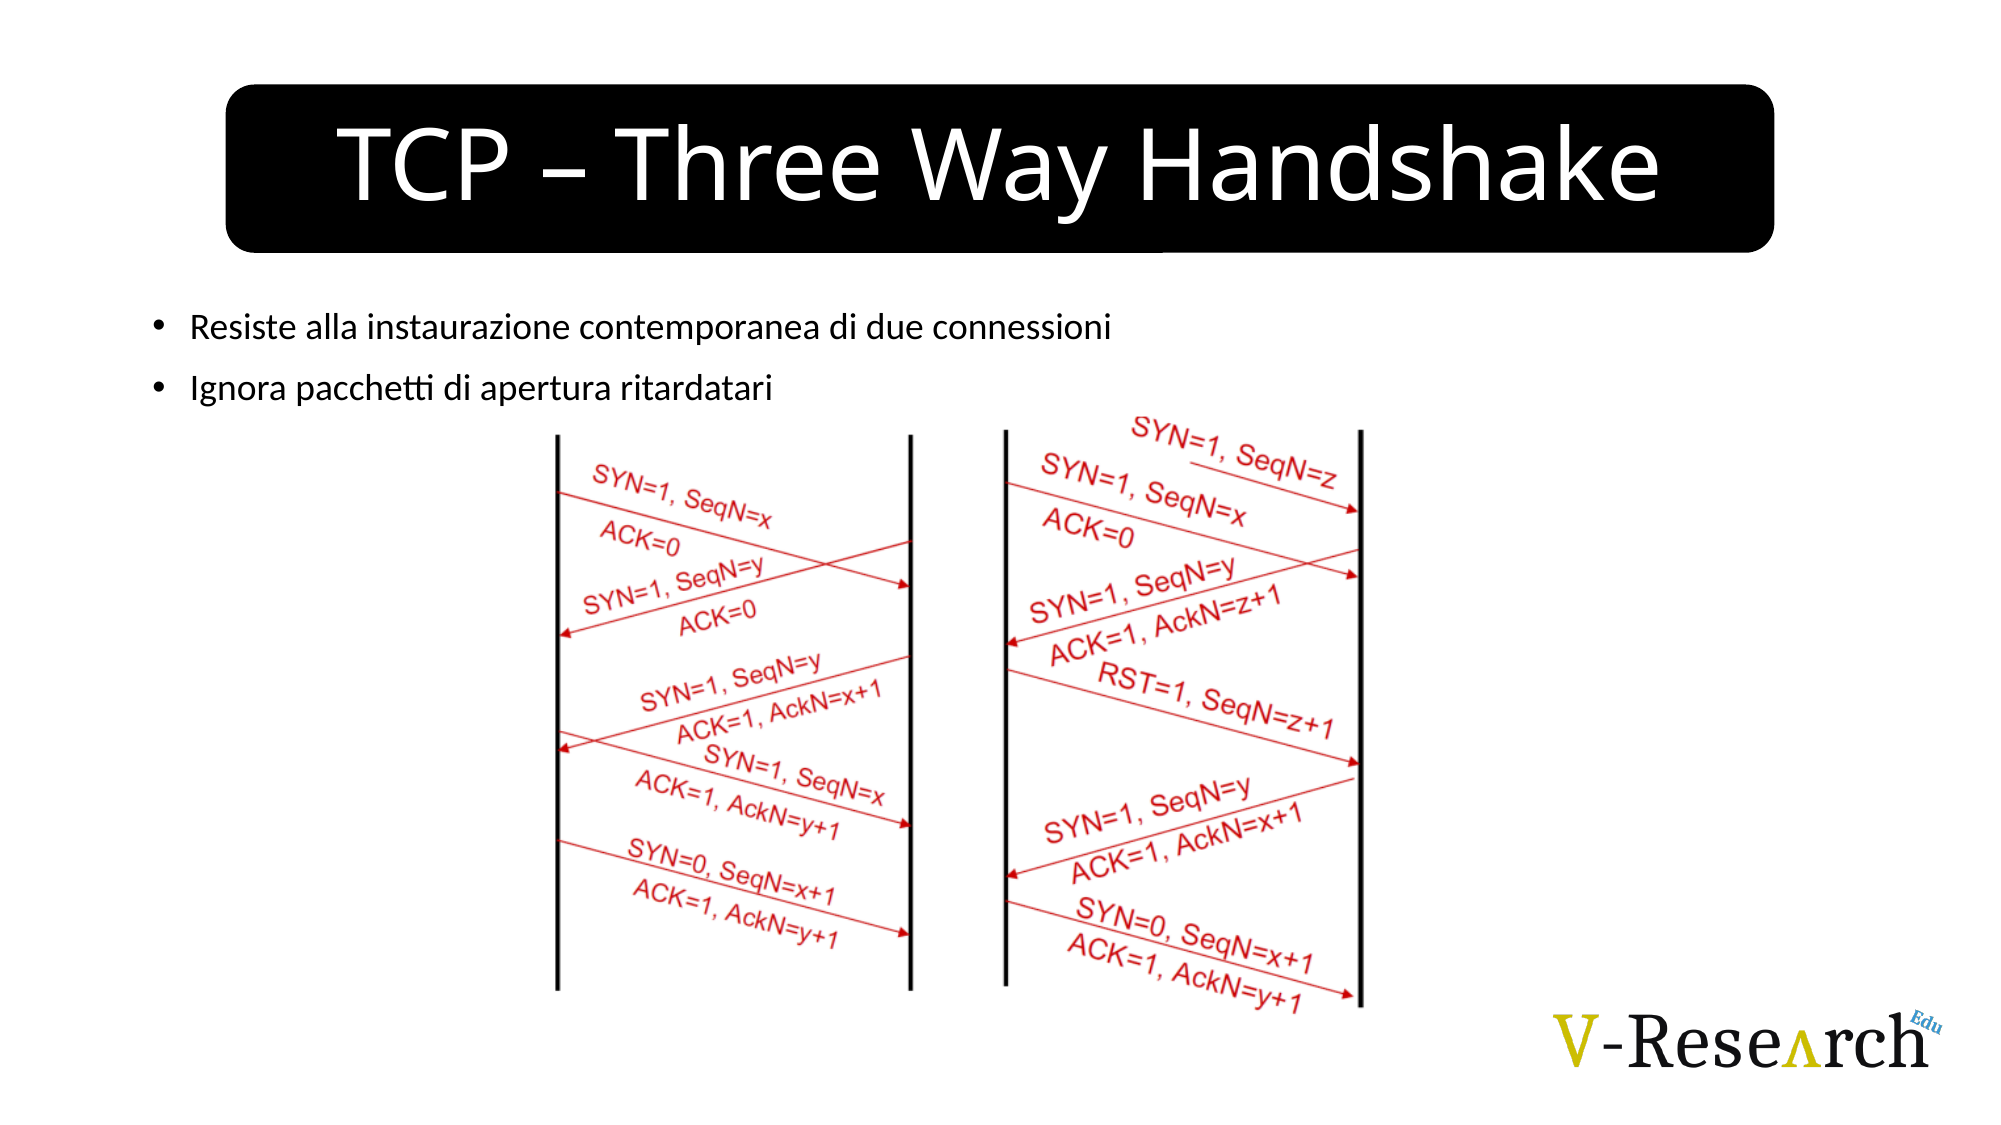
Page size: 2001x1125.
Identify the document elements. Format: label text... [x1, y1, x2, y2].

picture [999, 405, 1368, 1018]
picture [549, 427, 918, 995]
picture [1548, 1005, 1945, 1071]
title TCP – Three Way Handshake [137, 59, 1863, 278]
list Resiste alla instaurazione contemporanea di due connessioni Ignora pacchetti di apertura ritardatari [137, 299, 1863, 1014]
